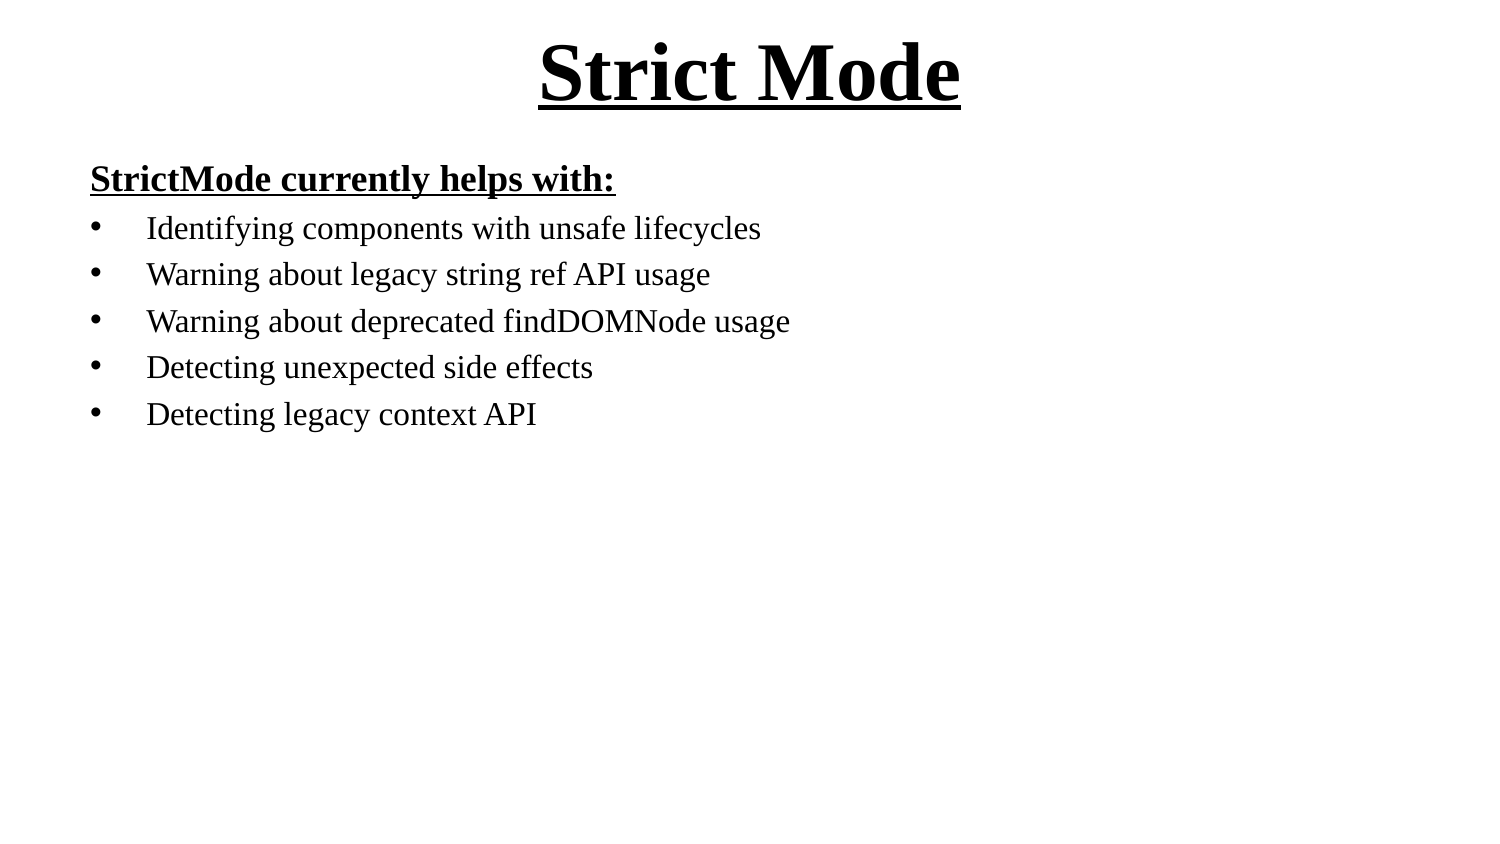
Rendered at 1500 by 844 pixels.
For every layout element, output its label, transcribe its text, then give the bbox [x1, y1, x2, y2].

list StrictMode currently helps with: Identifying components with unsafe lifecycles Warning about legacy string ref API usage Warning about deprecated findDOMNode usage Detecting unexpected side effects Detecting legacy context API [75, 146, 1425, 772]
title Strict Mode [75, 0, 1425, 138]
